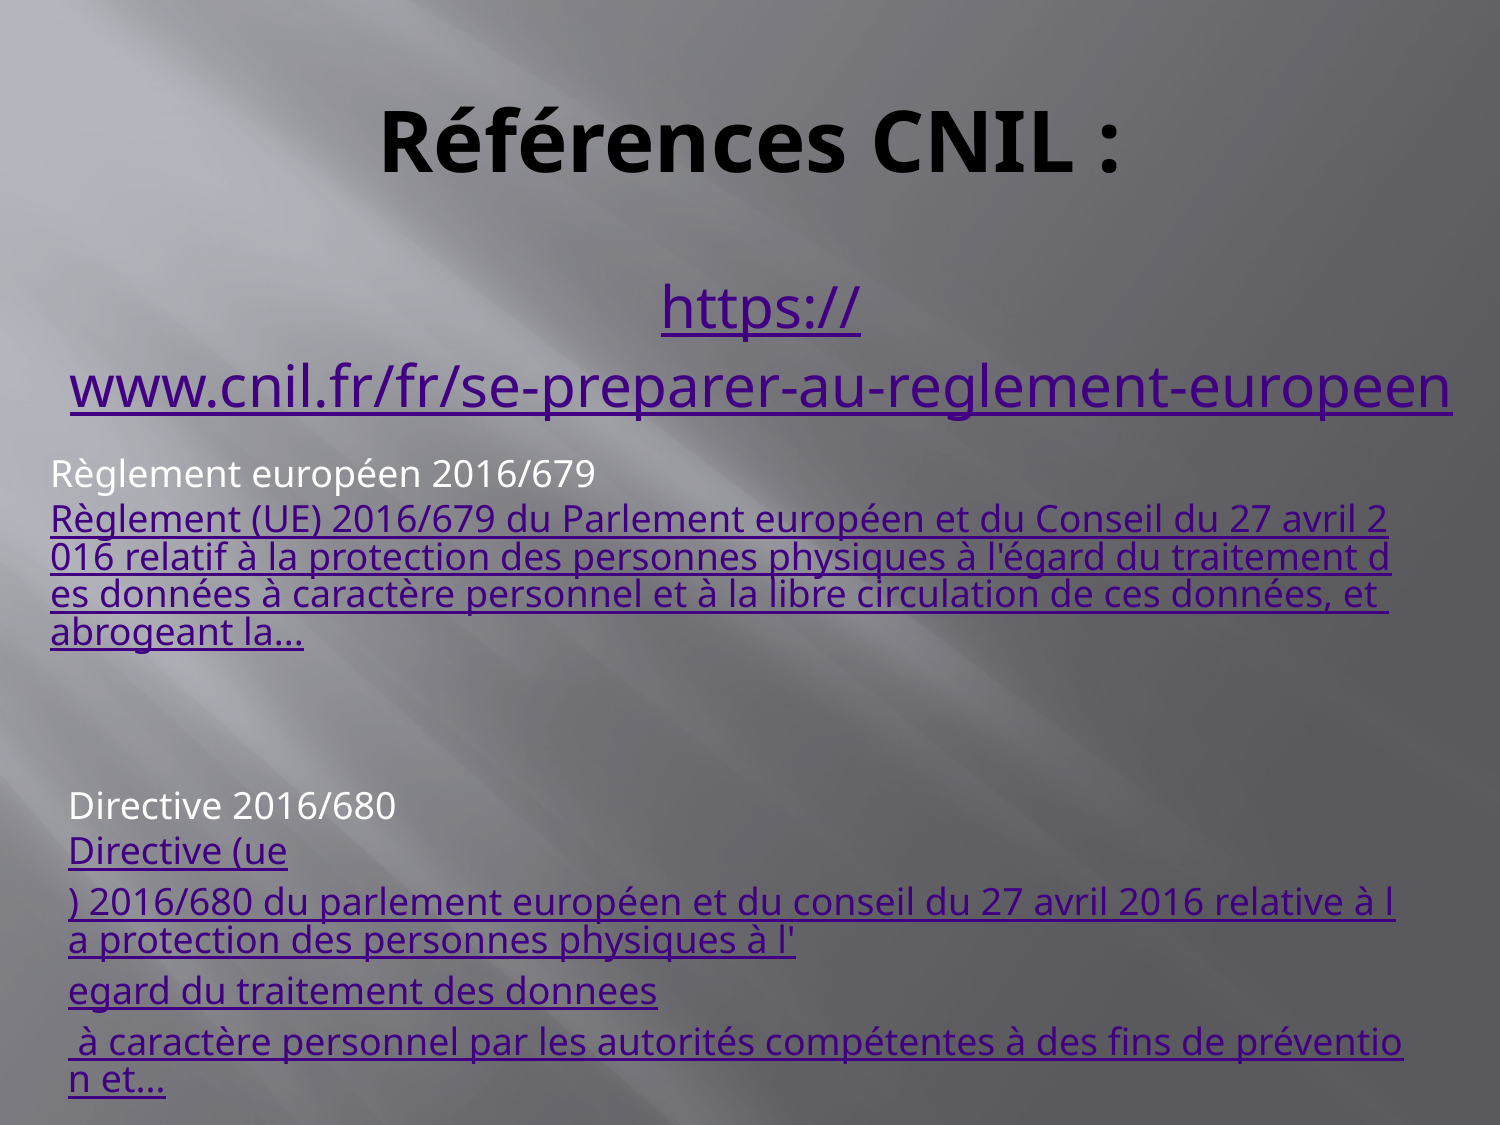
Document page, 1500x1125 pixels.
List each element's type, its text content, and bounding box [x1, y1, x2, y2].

text_box Directive 2016/680 Directive (ue) 2016/680 du parlement européen et du conseil du 27 avril 2016 relative à la protection des personnes physiques à l'egard du traitement des donnees à caractère personnel par les autorités compétentes à des fins de prévention et... [53, 774, 1424, 1058]
list https://www.cnil.fr/fr/se-preparer-au-reglement-europeen [0, 262, 1500, 1035]
title Références CNIL : [75, 45, 1425, 233]
text_box Règlement européen 2016/679 Règlement (UE) 2016/679 du Parlement européen et du Conseil du 27 avril 2016 relatif à la protection des personnes physiques à l'égard du traitement des données à caractère personnel et à la libre circulation de ces données, et abrogeant la... [35, 443, 1424, 770]
